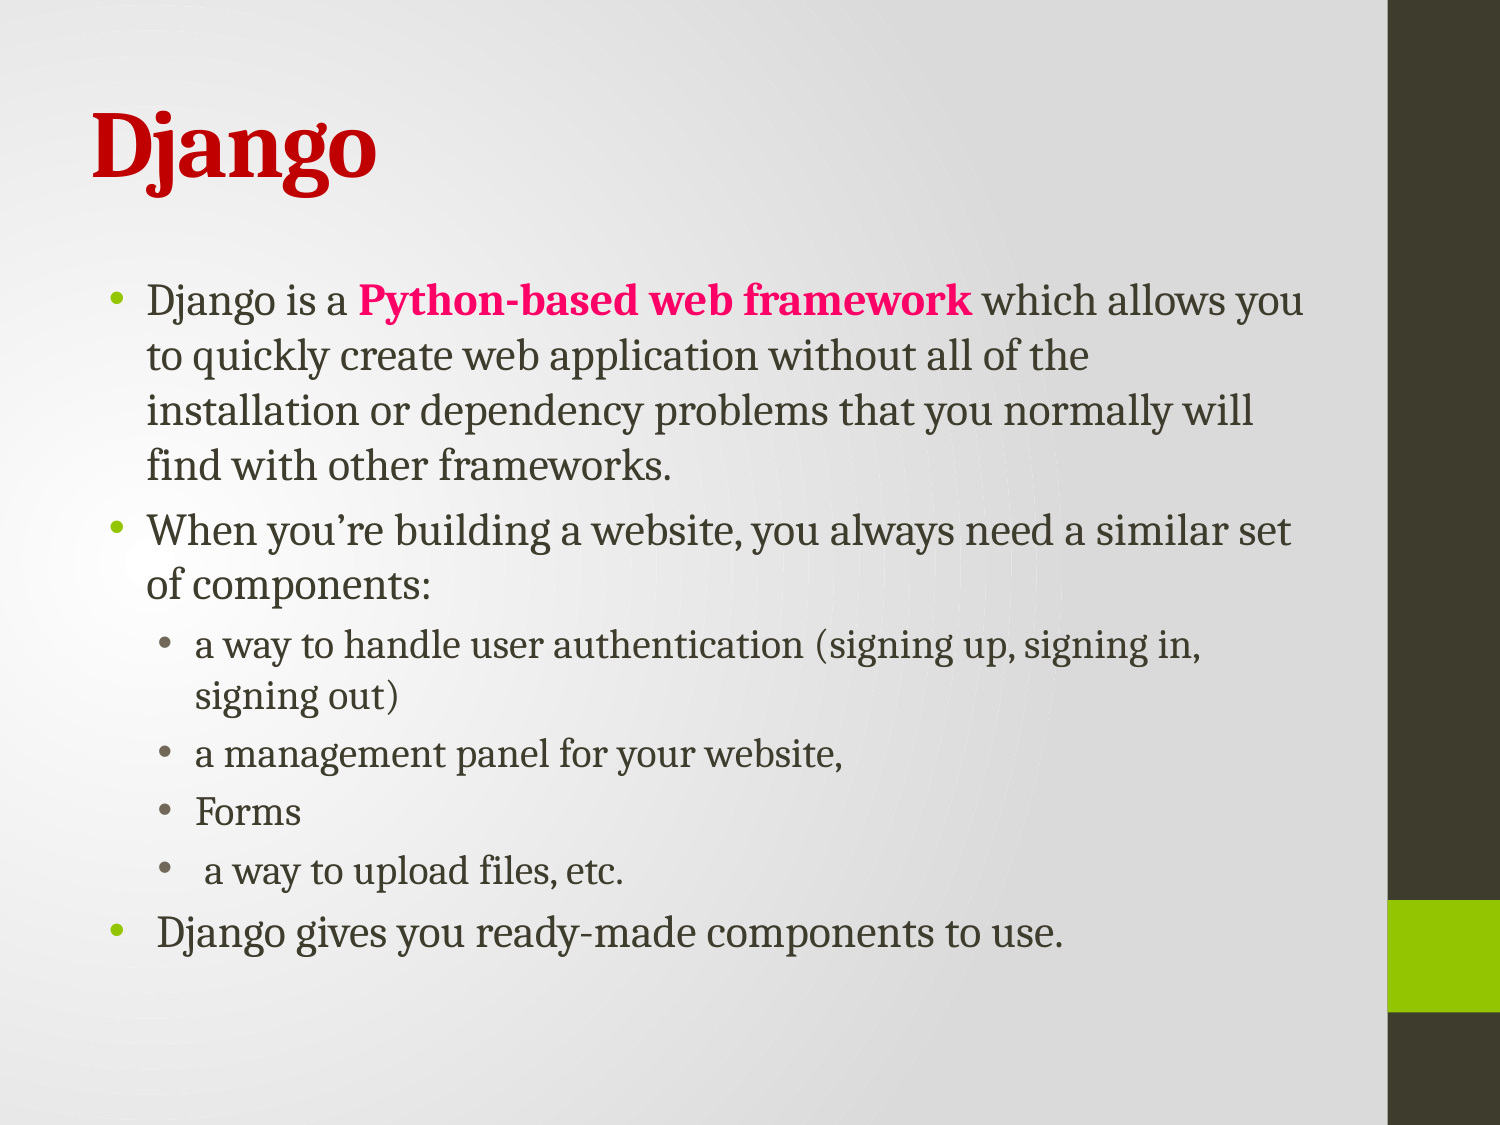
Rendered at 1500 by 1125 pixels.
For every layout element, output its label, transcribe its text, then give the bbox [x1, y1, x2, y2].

list Django is a Python-based web framework which allows you to quickly create web application without all of the installation or dependency problems that you normally will find with other frameworks. When you’re building a website, you always need a similar set of components: a way to handle user authentication (signing up, signing in, signing out) a management panel for your website, Forms a way to upload files, etc. Django gives you ready-made components to use. [75, 262, 1325, 1050]
title Django [75, 45, 1325, 233]
